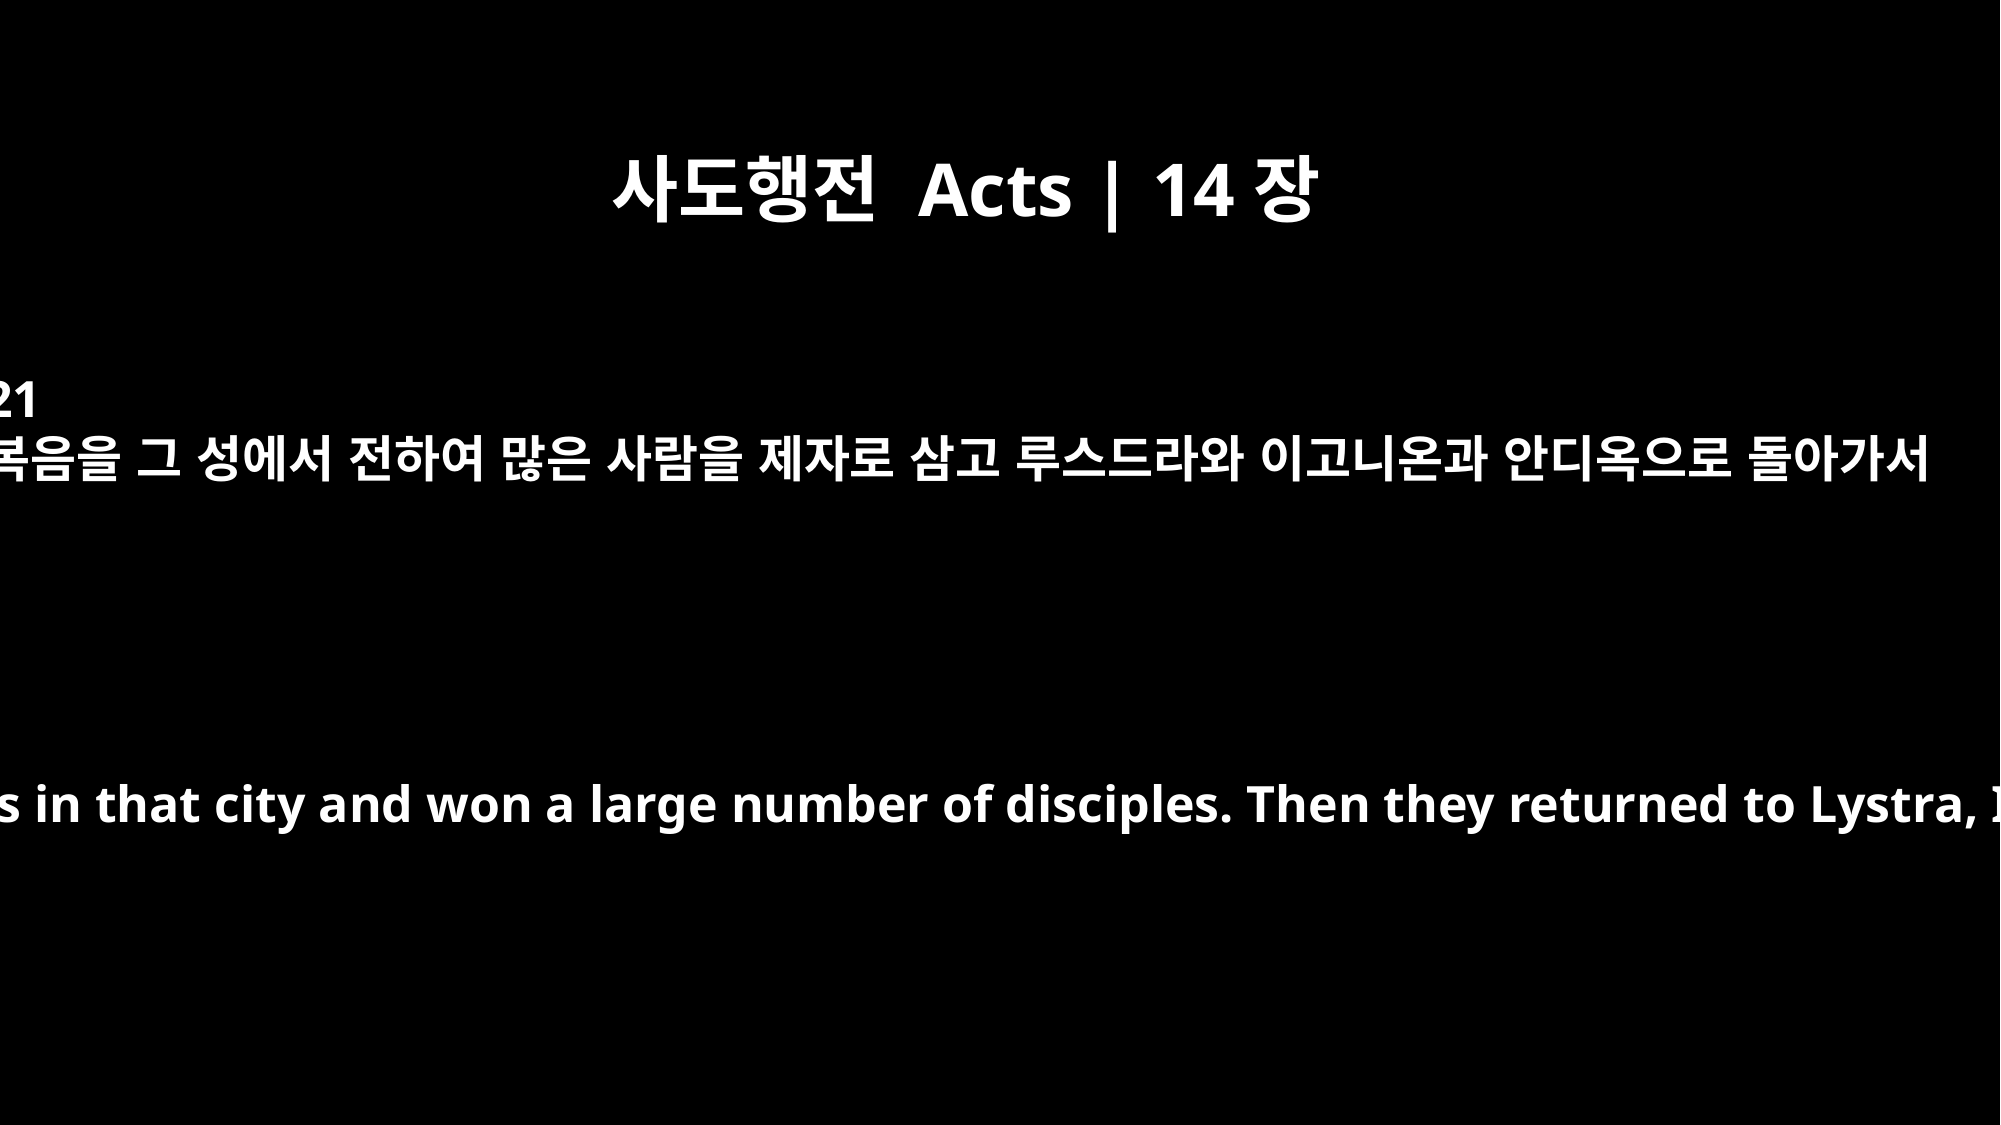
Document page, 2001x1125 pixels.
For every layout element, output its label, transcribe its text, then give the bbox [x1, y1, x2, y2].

text_box 21 복음을 그 성에서 전하여 많은 사람을 제자로 삼고 루스드라와 이고니온과 안디옥으로 돌아가서 [0, 359, 1948, 495]
text_box They preached the good news in that city and won a large number of disciples. Then they returned to Lystra, Iconium and Antioch, [0, 764, 2000, 840]
text_box 사도행전 Acts | 14장 [596, 136, 1336, 239]
